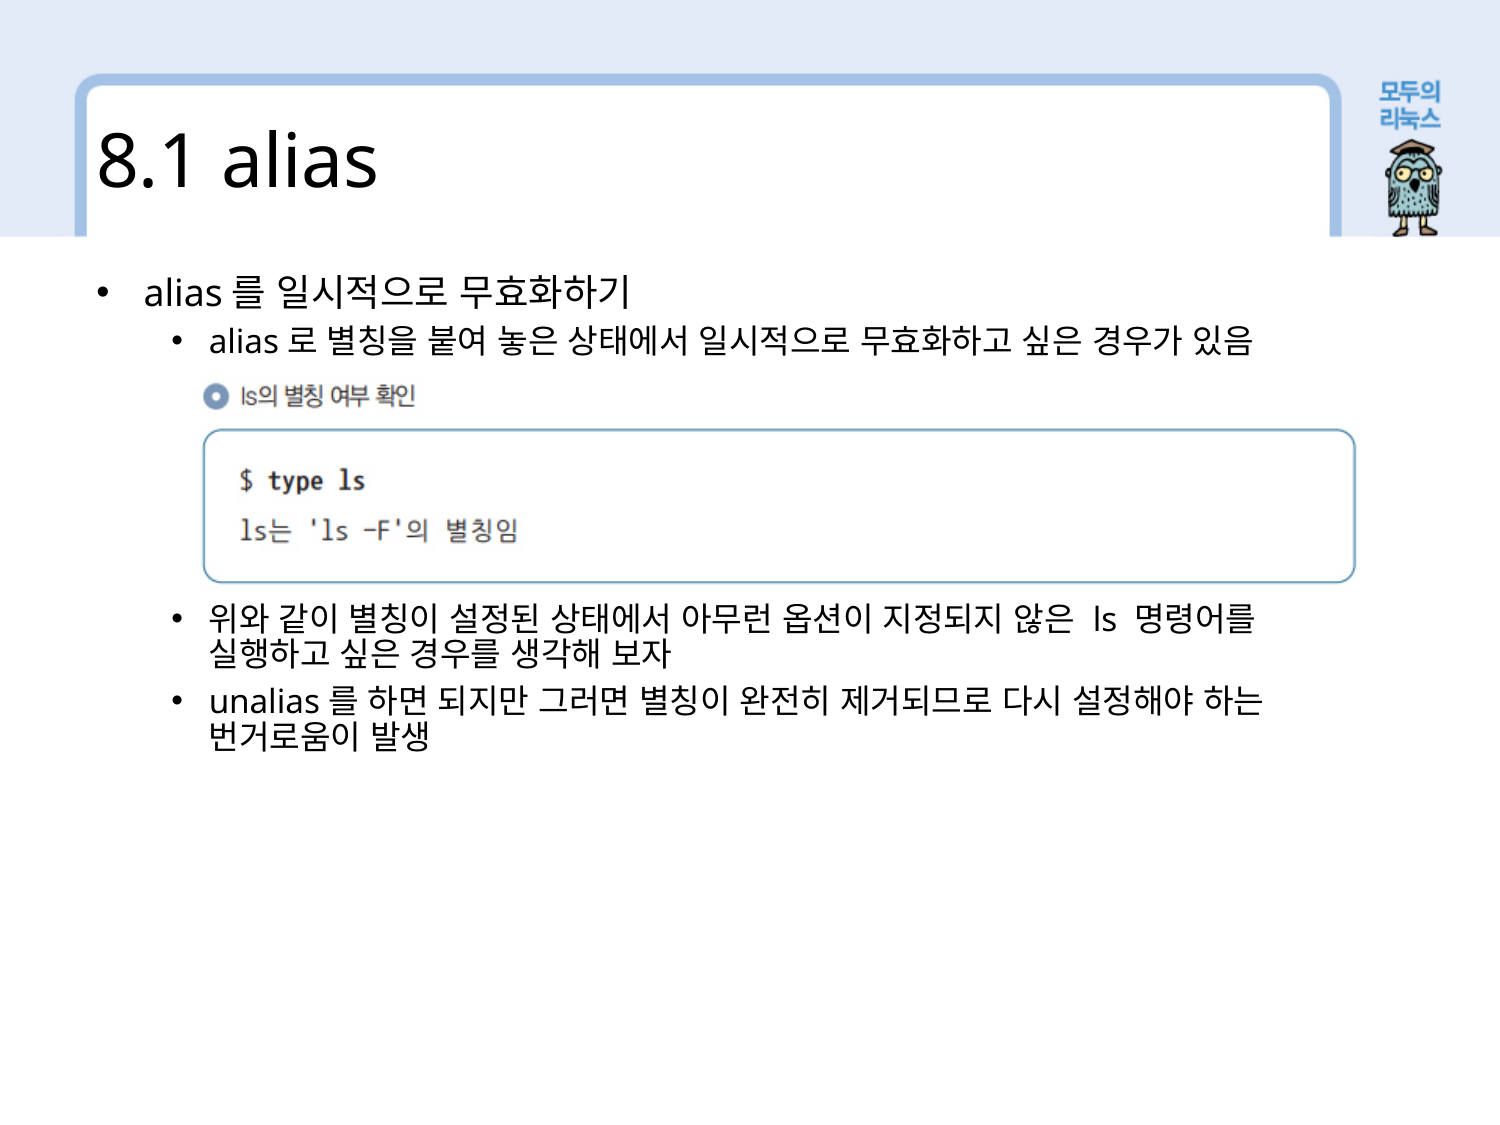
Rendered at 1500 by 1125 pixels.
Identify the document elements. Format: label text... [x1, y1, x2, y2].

text_box alias를 일시적으로 무효화하기 alias로 별칭을 붙여 놓은 상태에서 일시적으로 무효화하고 싶은 경우가 있음 위와 같이 별칭이 설정된 상태에서 아무런 옵션이 지정되지 않은 ls 명령어를 실행하고 싶은 경우를 생각해 보자 unalias를 하면 되지만 그러면 별칭이 완전히 제거되므로 다시 설정해야 하는 번거로움이 발생 [81, 266, 1371, 1024]
text_box 8.1 alias [81, 115, 1335, 221]
picture [0, 0, 1500, 1125]
